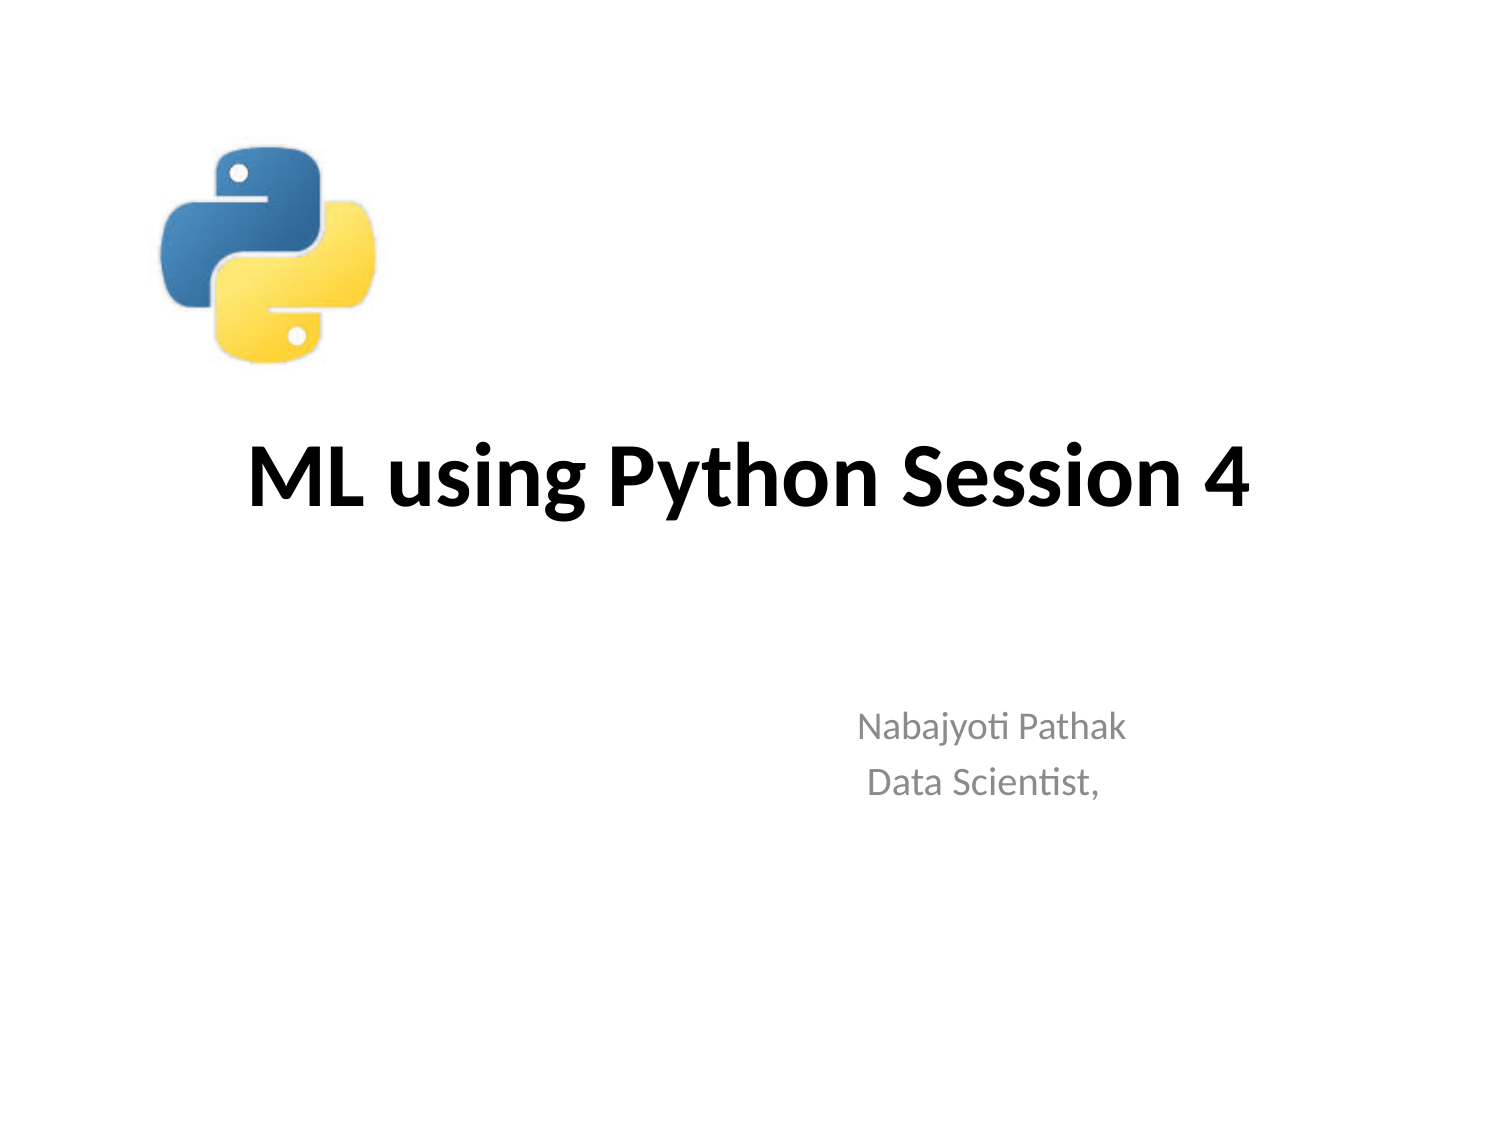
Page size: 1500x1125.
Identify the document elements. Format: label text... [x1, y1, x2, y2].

title ML using Python Session 4 [112, 349, 1388, 591]
picture [112, 99, 426, 413]
subtitle Nabajyoti Pathak Data Scientist, [225, 637, 1400, 925]
